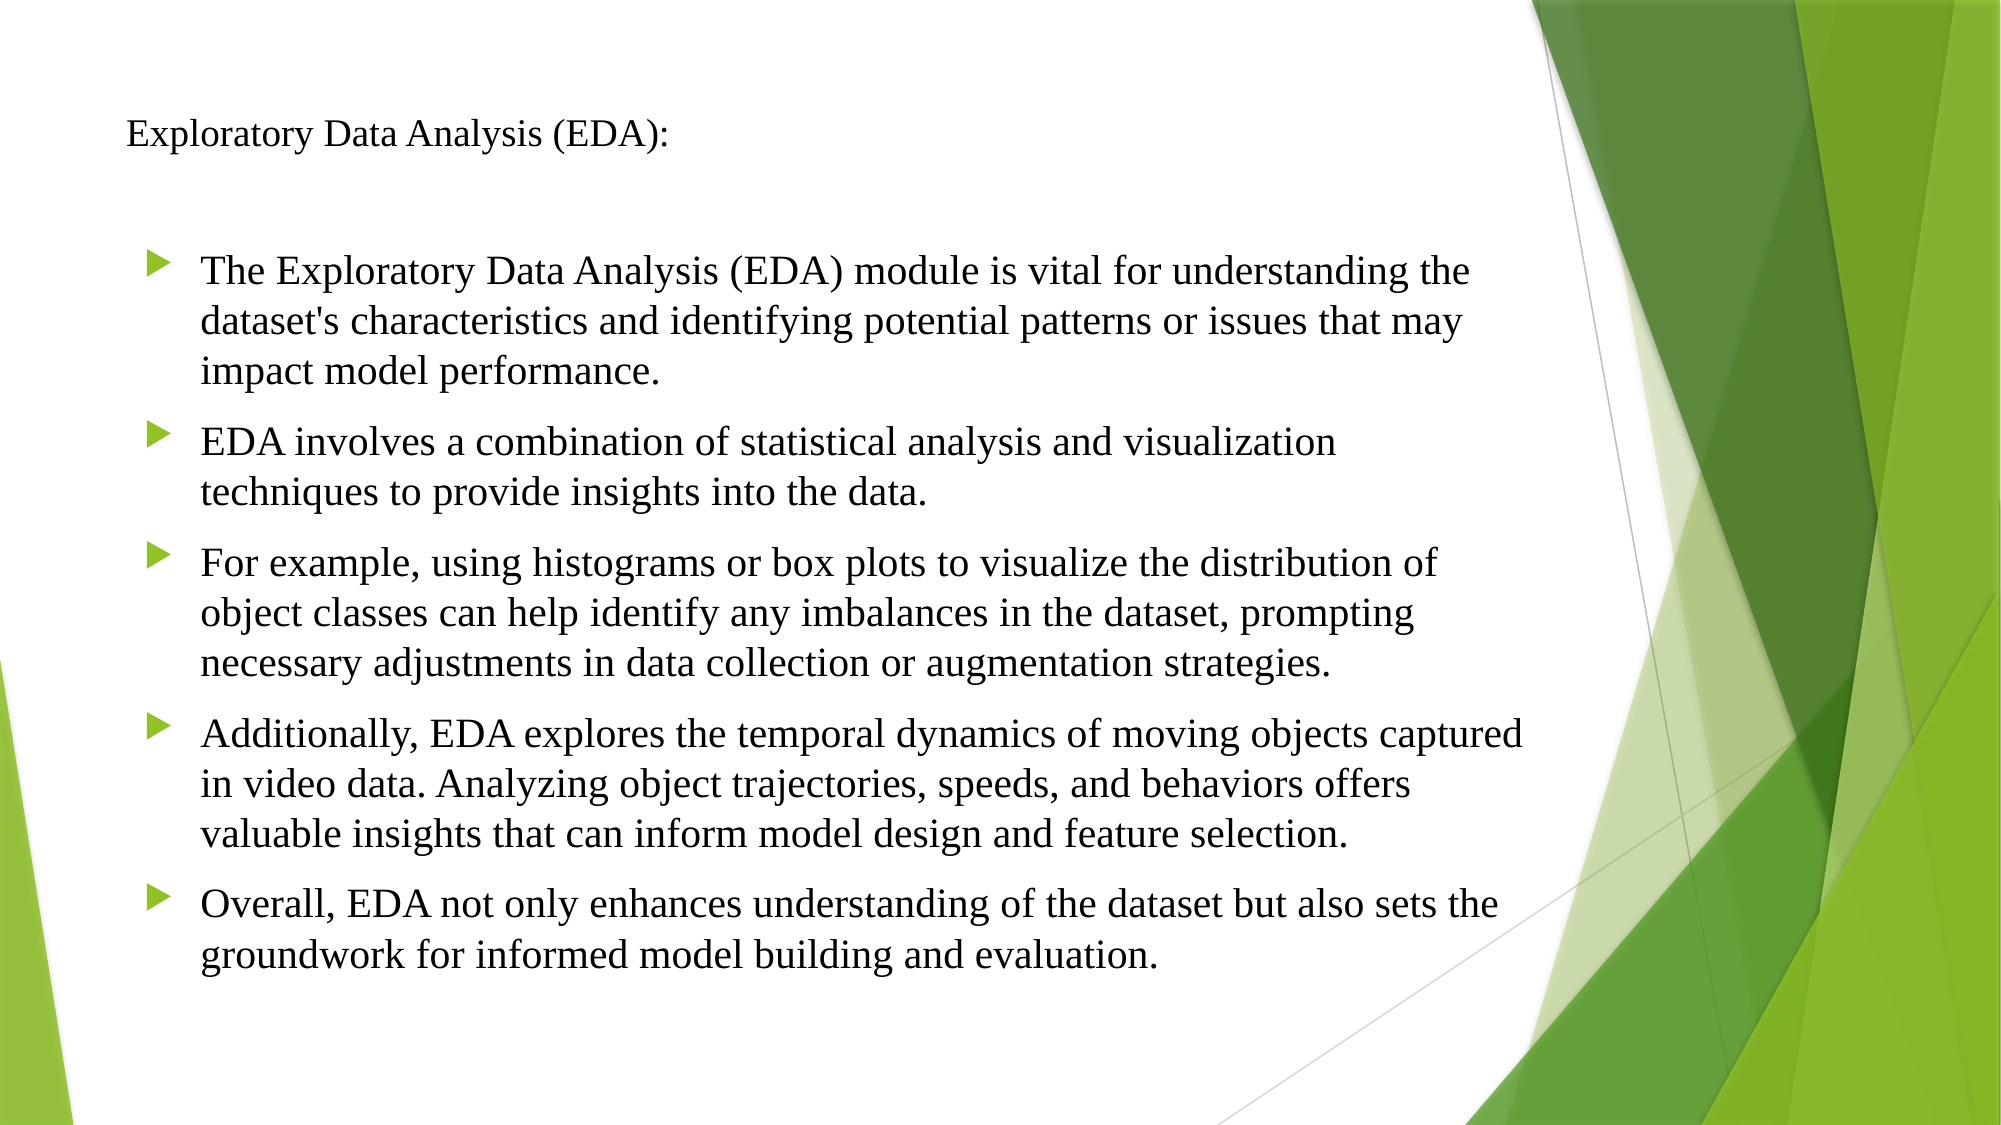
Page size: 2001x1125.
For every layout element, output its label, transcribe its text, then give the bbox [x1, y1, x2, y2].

list The Exploratory Data Analysis (EDA) module is vital for understanding the dataset's characteristics and identifying potential patterns or issues that may impact model performance. EDA involves a combination of statistical analysis and visualization techniques to provide insights into the data. For example, using histograms or box plots to visualize the distribution of object classes can help identify any imbalances in the dataset, prompting necessary adjustments in data collection or augmentation strategies. Additionally, EDA explores the temporal dynamics of moving objects captured in video data. Analyzing object trajectories, speeds, and behaviors offers valuable insights that can inform model design and feature selection. Overall, EDA not only enhances understanding of the dataset but also sets the groundwork for informed model building and evaluation. [129, 235, 1540, 872]
title Exploratory Data Analysis (EDA): [111, 99, 1522, 215]
